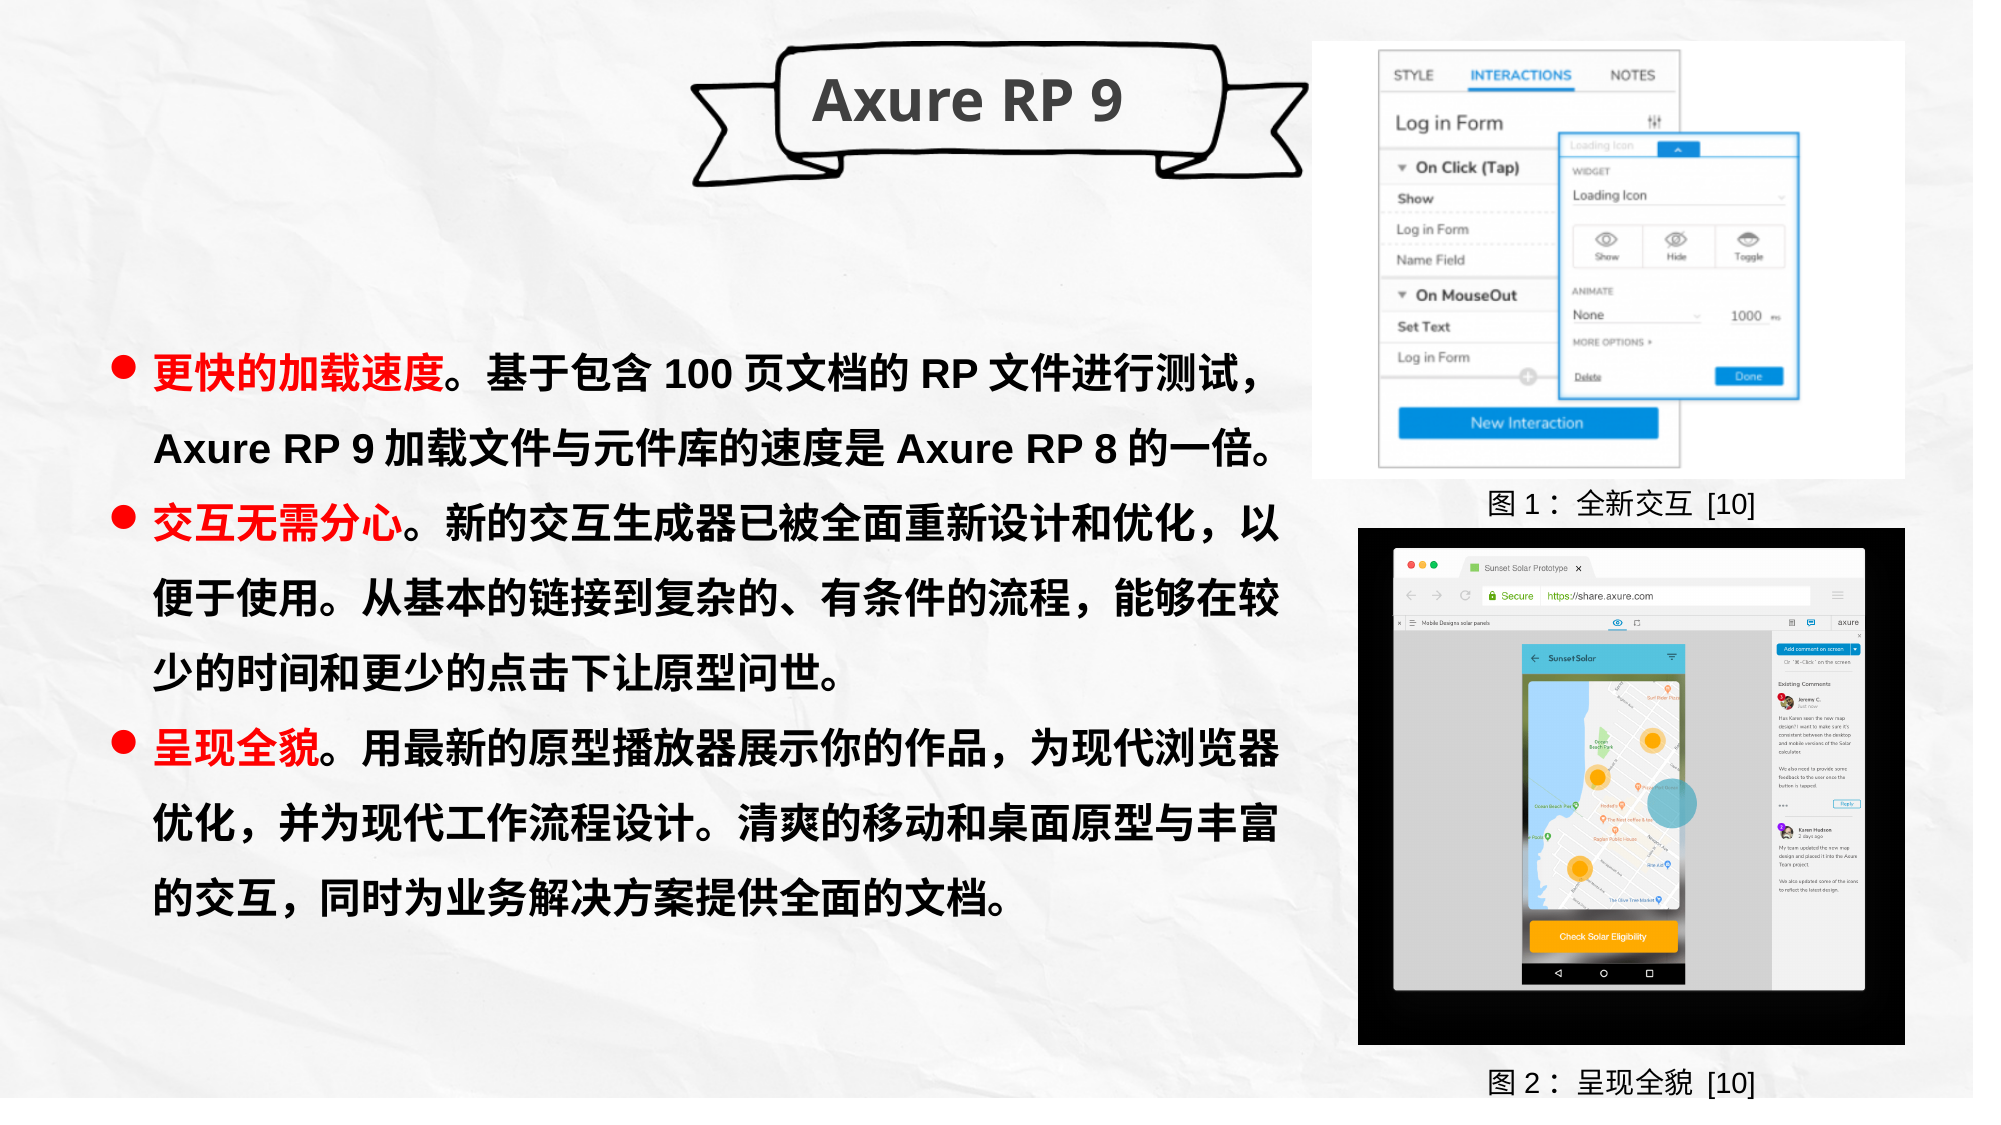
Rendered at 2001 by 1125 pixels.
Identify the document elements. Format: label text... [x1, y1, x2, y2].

text_box 图2：呈现全貌 [10] [1473, 1056, 1771, 1107]
text_box 图1：全新交互 [10] [1473, 479, 1771, 528]
picture [1357, 528, 1905, 1045]
text_box 更快的加载速度。基于包含100页文档的RP文件进行测试，Axure RP 9加载文件与元件库的速度是Axure RP 8的一倍。 交互无需分心。新的交互生成器已被全面重新设计和优化，以便于使用。从基本的链接到复杂的、有条件的流程，能够在较少的时间和更少的点击下让原型问世。 呈现全貌。用最新的原型播放器展示你的作品，为现代浏览器优化，并为现代工作流程设计。清爽的移动和桌面原型与丰富的交互，同时为业务解决方案提供全面的文档。 [93, 279, 1310, 1080]
picture [1312, 41, 1905, 479]
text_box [690, 41, 1310, 189]
